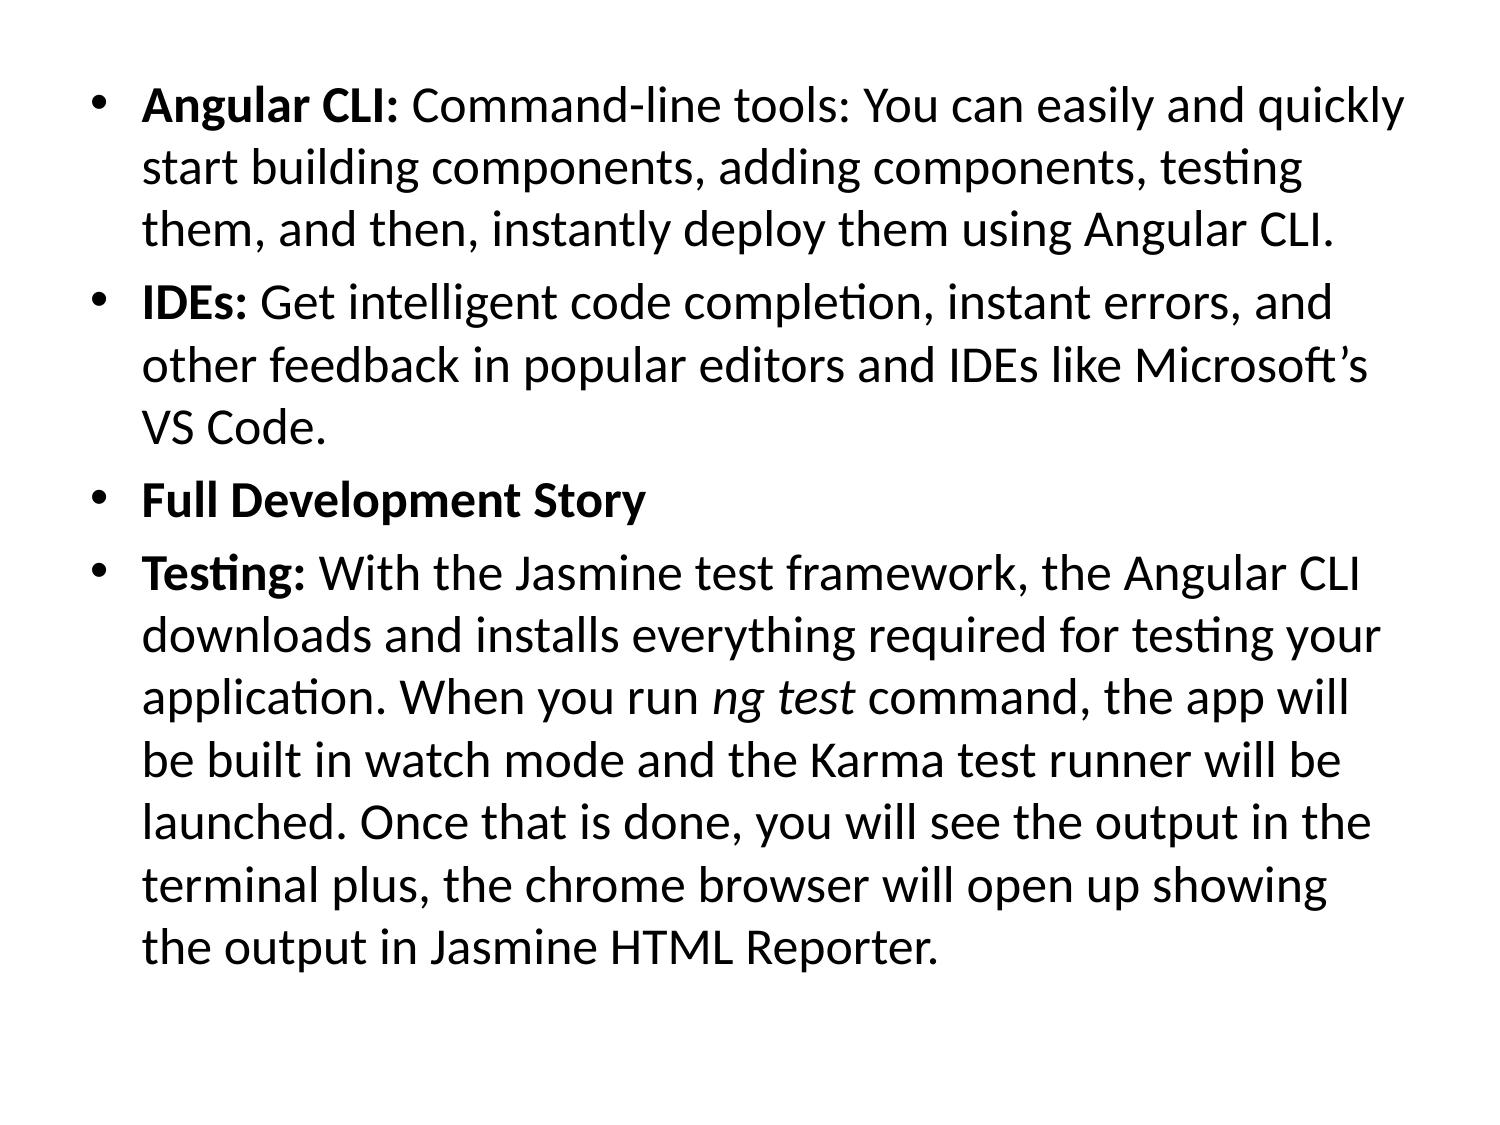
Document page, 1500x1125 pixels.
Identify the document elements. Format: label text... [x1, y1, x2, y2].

list Angular CLI: Command-line tools: You can easily and quickly start building components, adding components, testing them, and then, instantly deploy them using Angular CLI. IDEs: Get intelligent code completion, instant errors, and other feedback in popular editors and IDEs like Microsoft’s VS Code. Full Development Story Testing: With the Jasmine test framework, the Angular CLI downloads and installs everything required for testing your application. When you run ng test command, the app will be built in watch mode and the Karma test runner will be launched. Once that is done, you will see the output in the terminal plus, the chrome browser will open up showing the output in Jasmine HTML Reporter. [75, 62, 1425, 1005]
